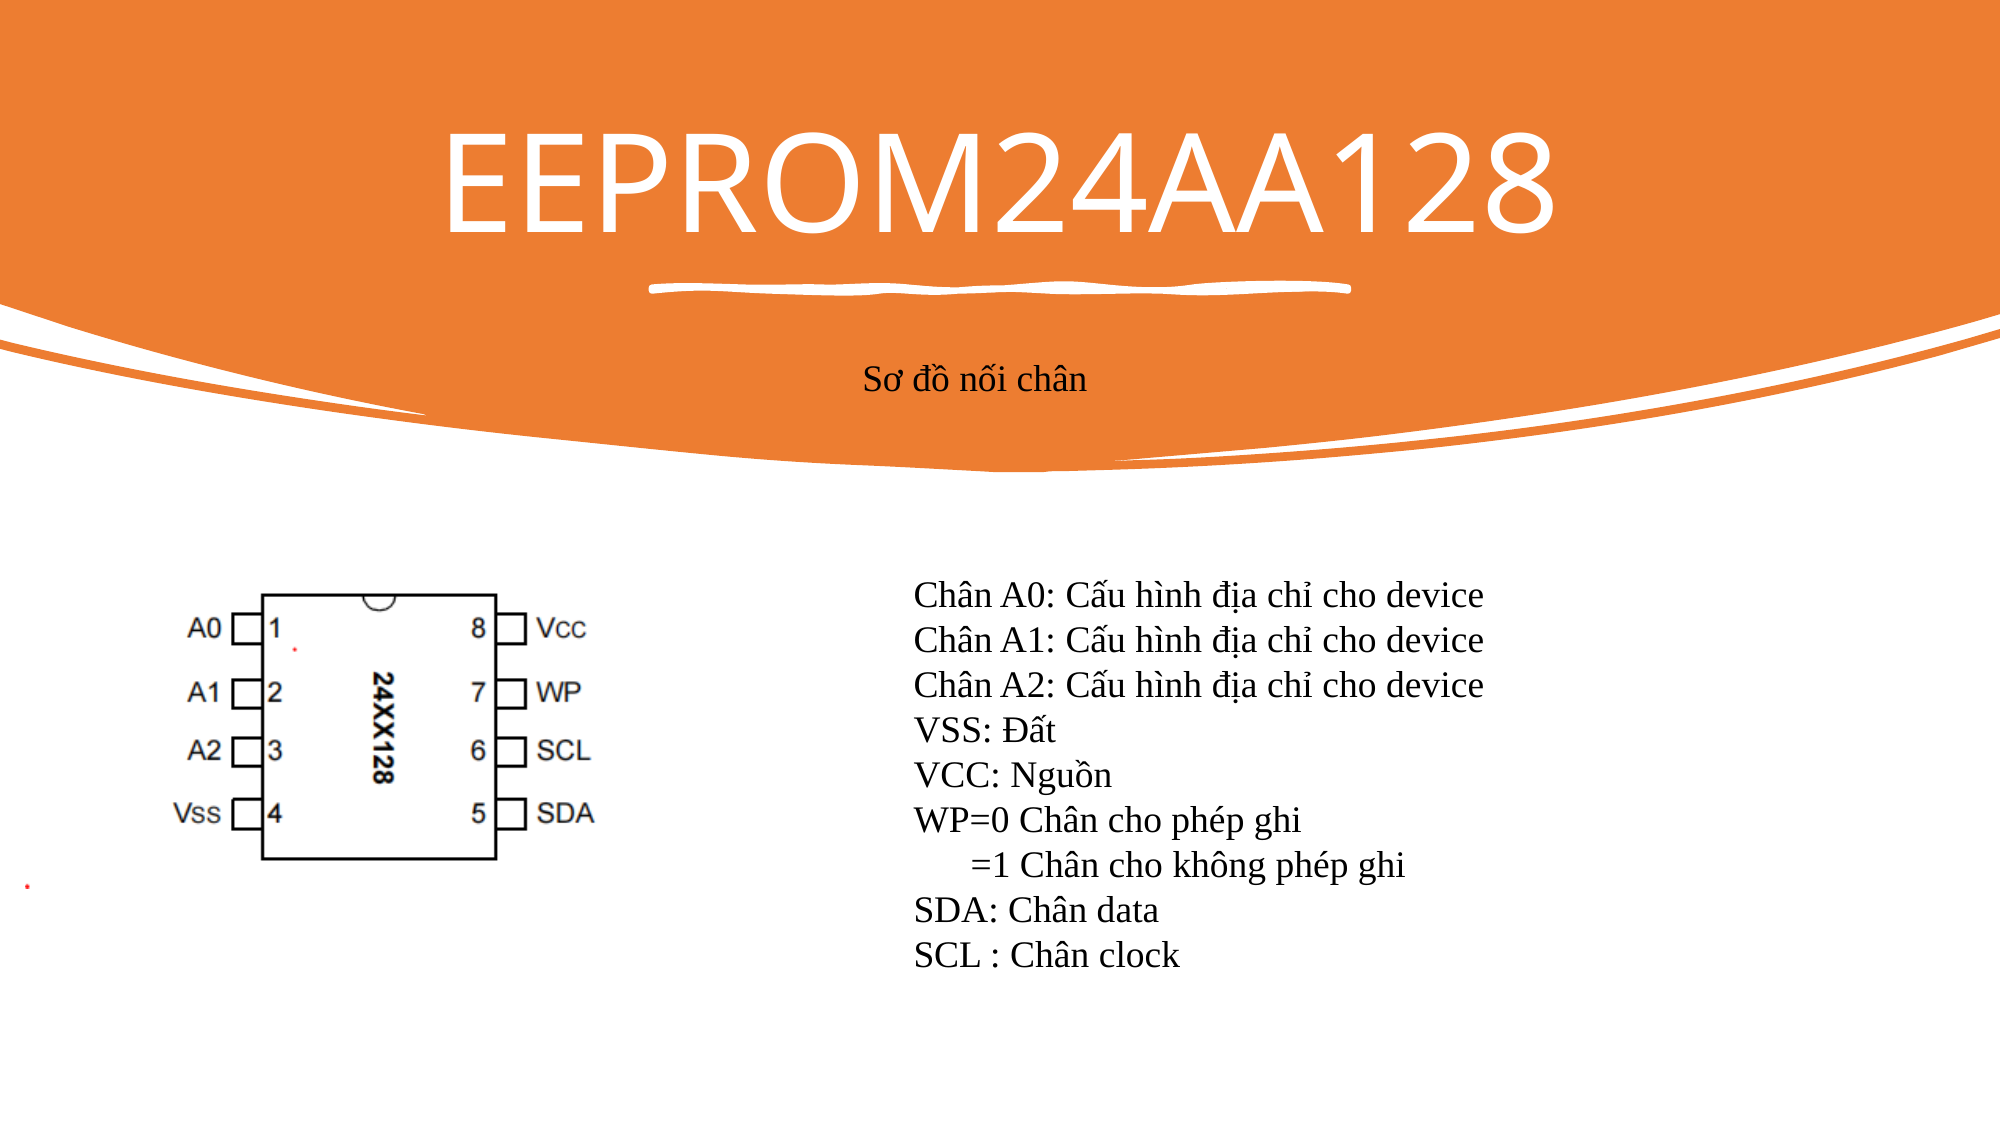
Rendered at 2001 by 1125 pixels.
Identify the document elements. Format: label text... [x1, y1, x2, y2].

title EEPROM24AA128 [104, 64, 1895, 312]
text_box [0, 0, 2000, 474]
text_box Sơ đồ nối chân [688, 346, 1262, 407]
text_box Chân A0: Cấu hình địa chỉ cho device Chân A1: Cấu hình địa chỉ cho device Chân A2: Cấu hình địa chỉ cho device VSS: Đất VCC: Nguồn WP=0 Chân cho phép ghi =1 Chân cho không phép ghi SDA: Chân data SCL : Chân clock [898, 562, 1798, 1028]
text_box [650, 282, 1350, 294]
picture [25, 575, 604, 889]
